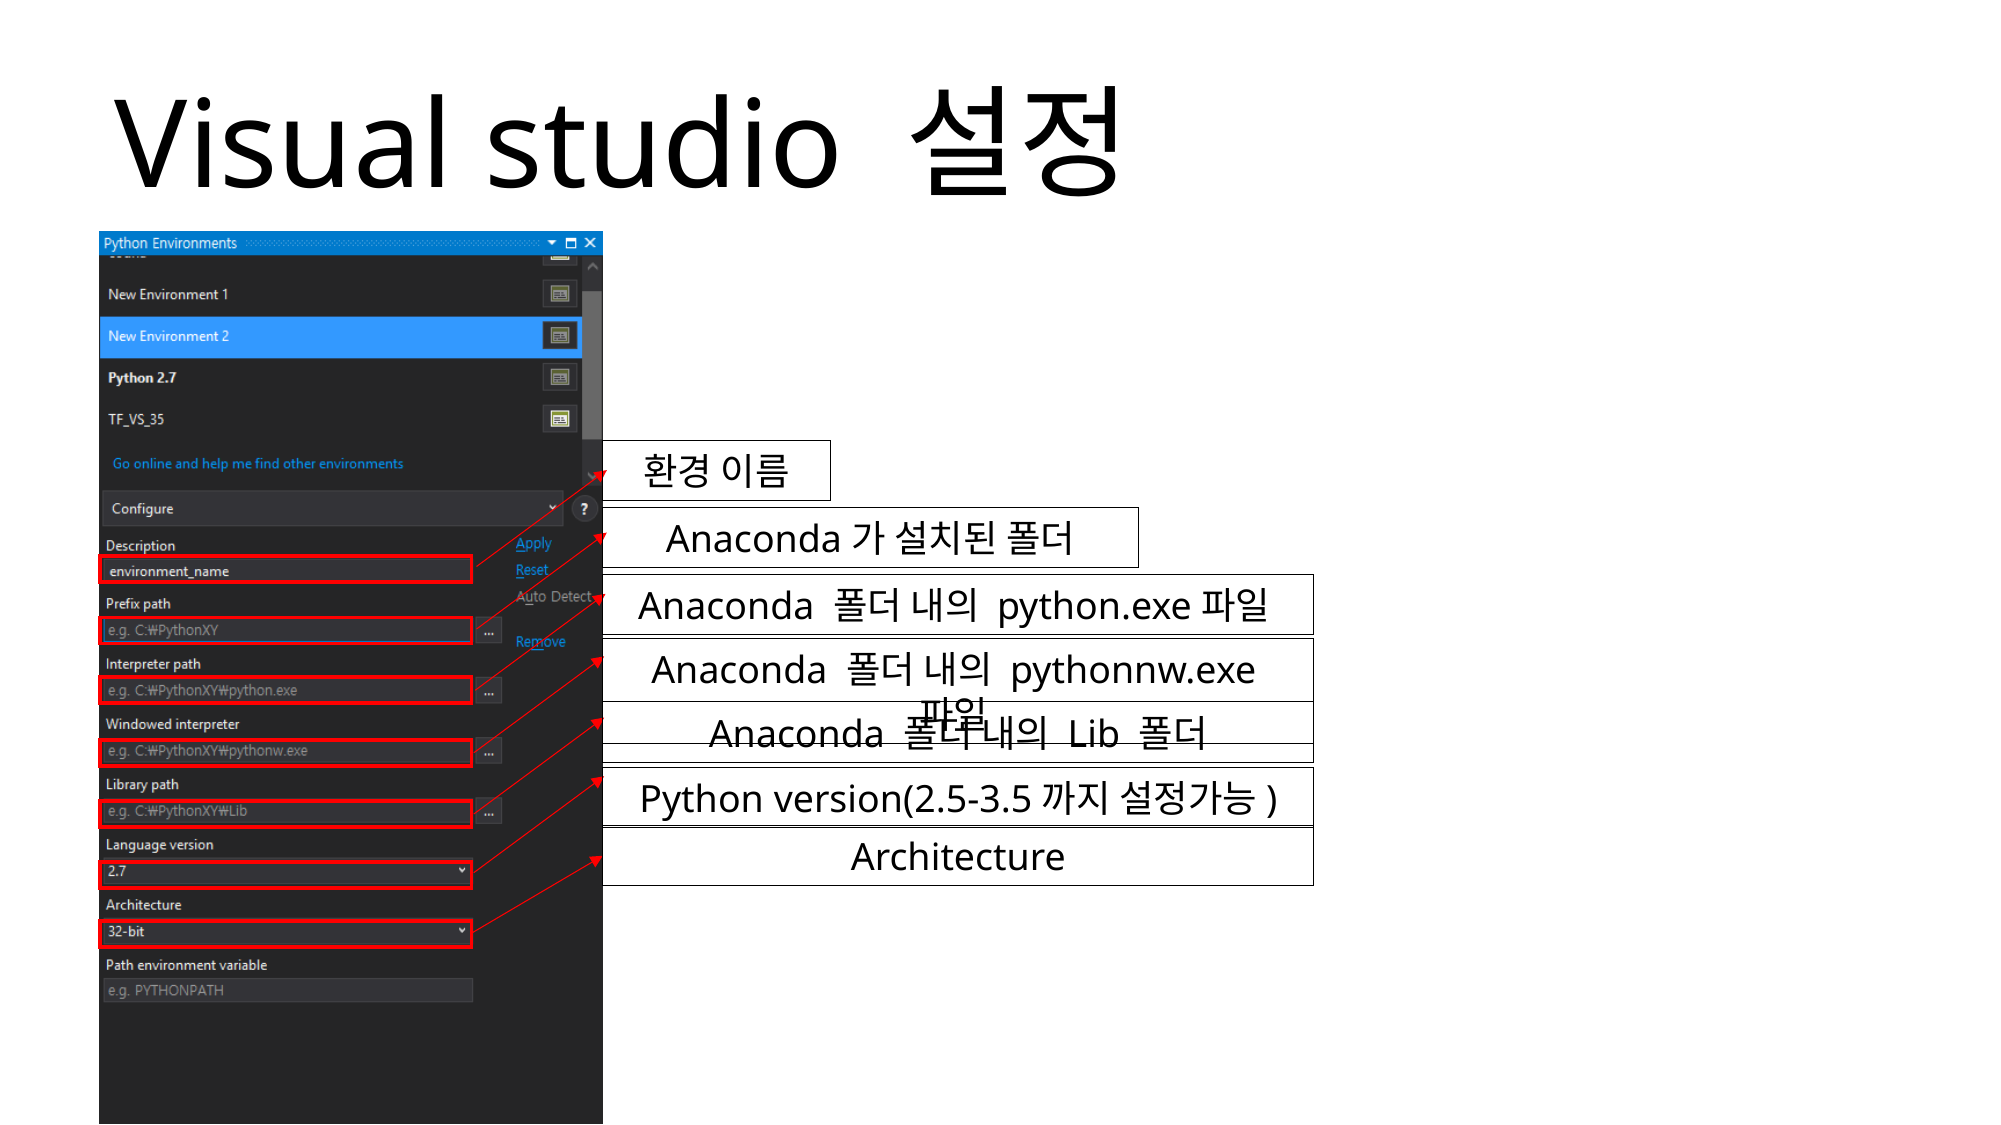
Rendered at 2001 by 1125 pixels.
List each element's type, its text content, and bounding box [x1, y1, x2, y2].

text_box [476, 532, 607, 630]
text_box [473, 776, 605, 873]
text_box Anaconda 폴더 내의 python.exe파일 [606, 574, 1314, 635]
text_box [473, 656, 605, 717]
text_box 환경 이름 [603, 440, 831, 501]
text_box Python version(2.5-3.5까지 설정가능) [605, 767, 1314, 825]
text_box Anaconda 폴더 내의 pythonnw.exe파일 [605, 638, 1314, 701]
text_box Anaconda 폴더 내의 Lib 폴더 [605, 701, 1314, 763]
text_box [473, 717, 605, 776]
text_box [475, 593, 606, 691]
title Visual studio 설정 [99, 45, 1901, 233]
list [99, 231, 603, 1124]
text_box Anaconda가 설치된 폴더 [607, 507, 1139, 568]
text_box Architecture [603, 825, 1314, 886]
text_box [476, 470, 607, 532]
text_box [472, 855, 603, 933]
